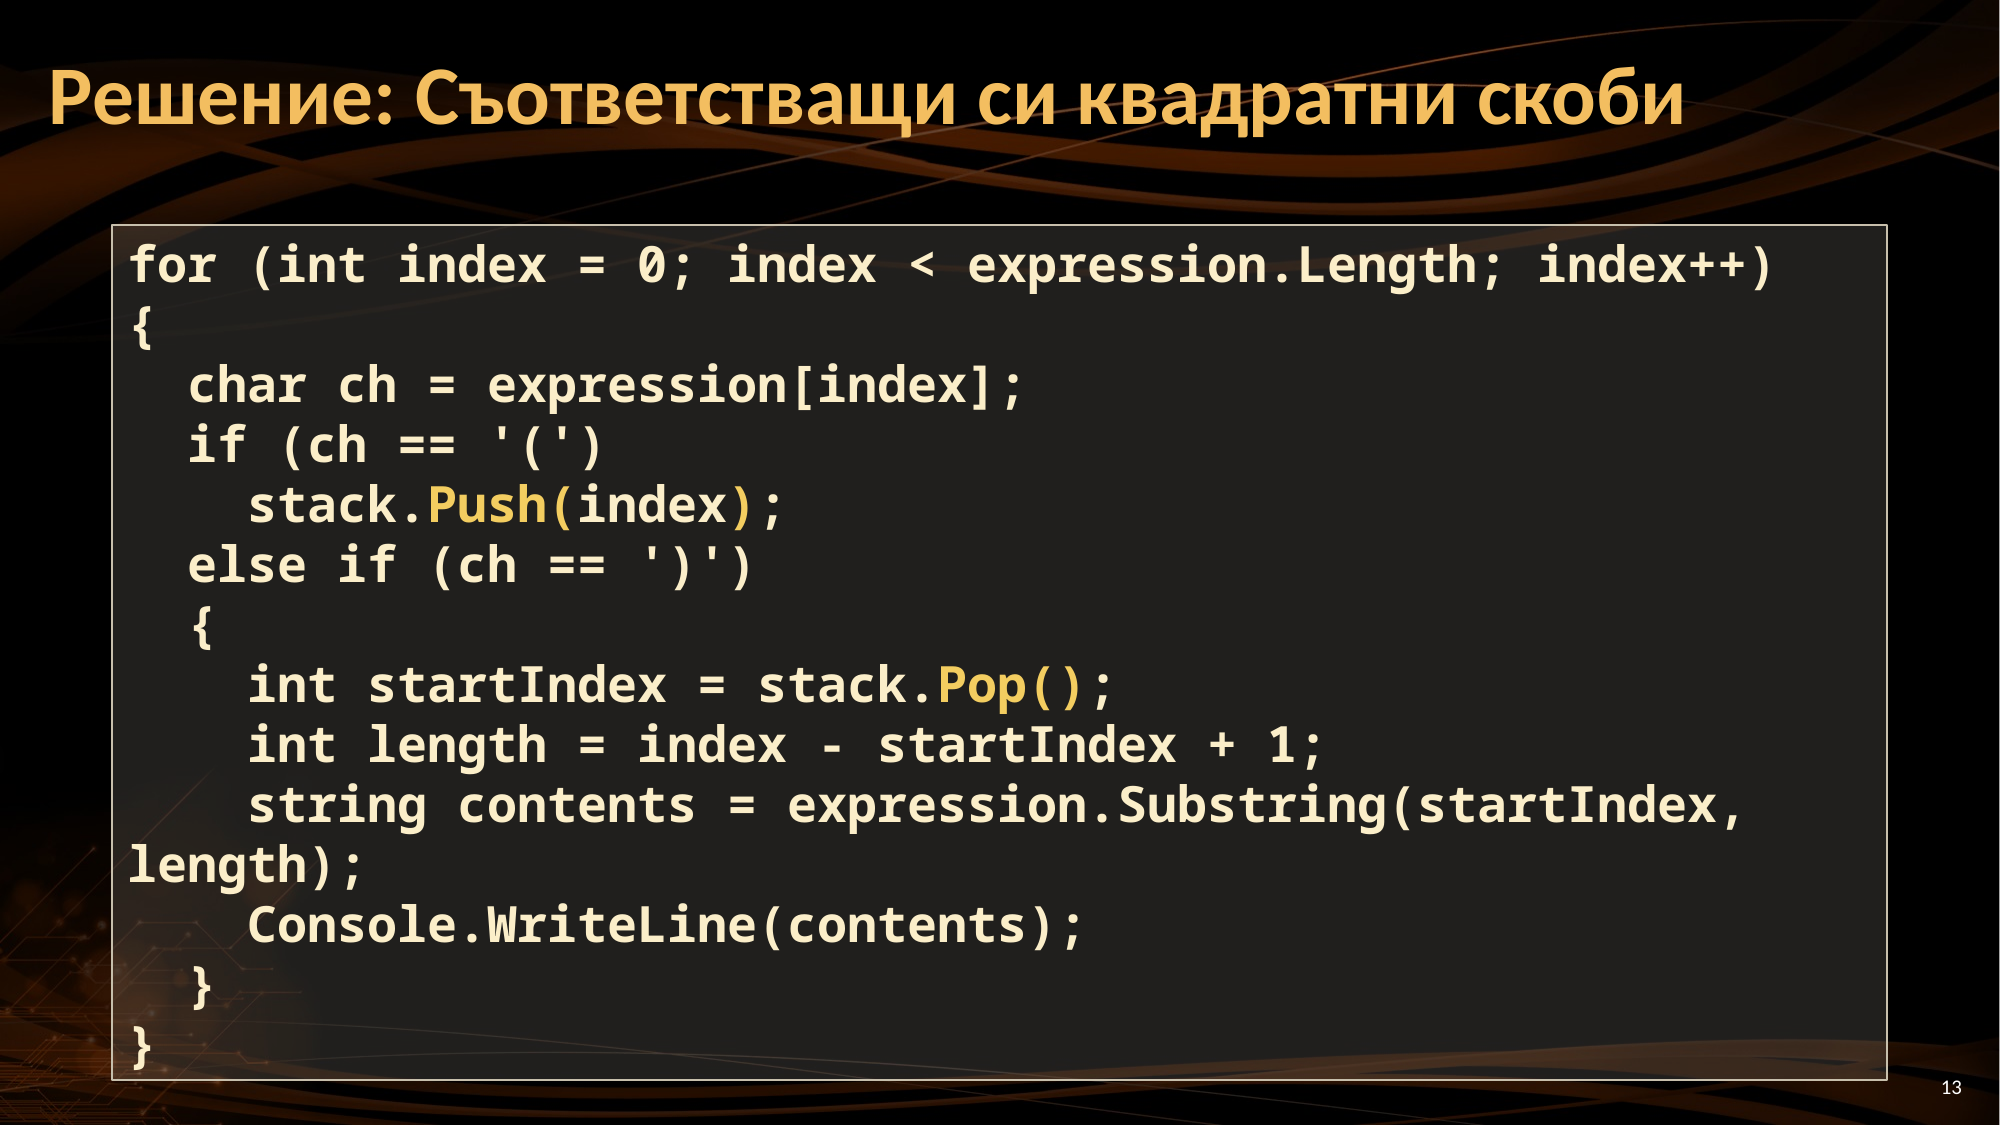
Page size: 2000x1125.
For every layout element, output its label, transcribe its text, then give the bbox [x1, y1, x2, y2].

slide_number 13 [1897, 1070, 1968, 1103]
title Решение: Съответстващи си квадратни скоби [30, 6, 1968, 189]
text_box for (int index = 0; index < expression.Length; index++) { char ch = expression[index]; if (ch == '(') stack.Push(index); else if (ch == ')') { int startIndex = stack.Pop(); int length = index - startIndex + 1; string contents = expression.Substring(startIndex, length); Console.WriteLine(contents); } } [112, 224, 1888, 1080]
picture [0, 0, 2000, 1125]
